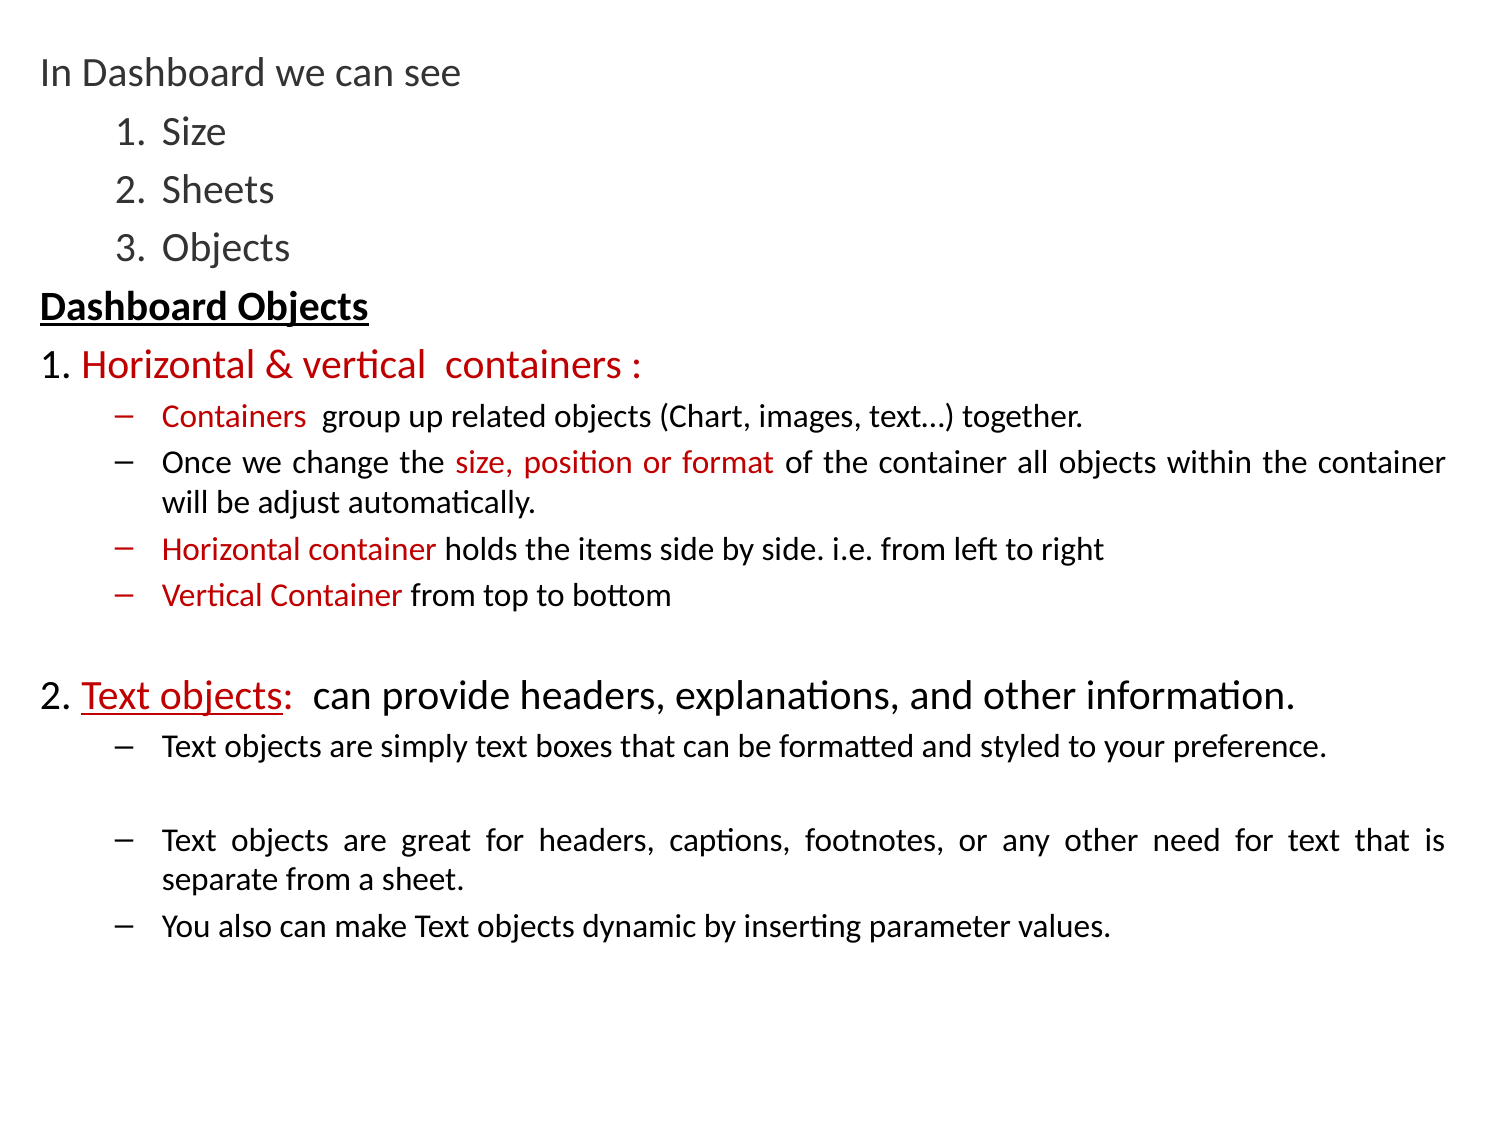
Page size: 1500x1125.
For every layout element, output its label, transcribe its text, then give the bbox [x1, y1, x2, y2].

list In Dashboard we can see Size Sheets Objects Dashboard Objects 1. Horizontal & vertical containers : Containers group up related objects (Chart, images, text…) together. Once we change the size, position or format of the container all objects within the container will be adjust automatically. Horizontal container holds the items side by side. i.e. from left to right Vertical Container from top to bottom 2. Text objects: can provide headers, explanations, and other information. Text objects are simply text boxes that can be formatted and styled to your preference. Text objects are great for headers, captions, footnotes, or any other need for text that is separate from a sheet. You also can make Text objects dynamic by inserting parameter values. [24, 37, 1463, 1075]
